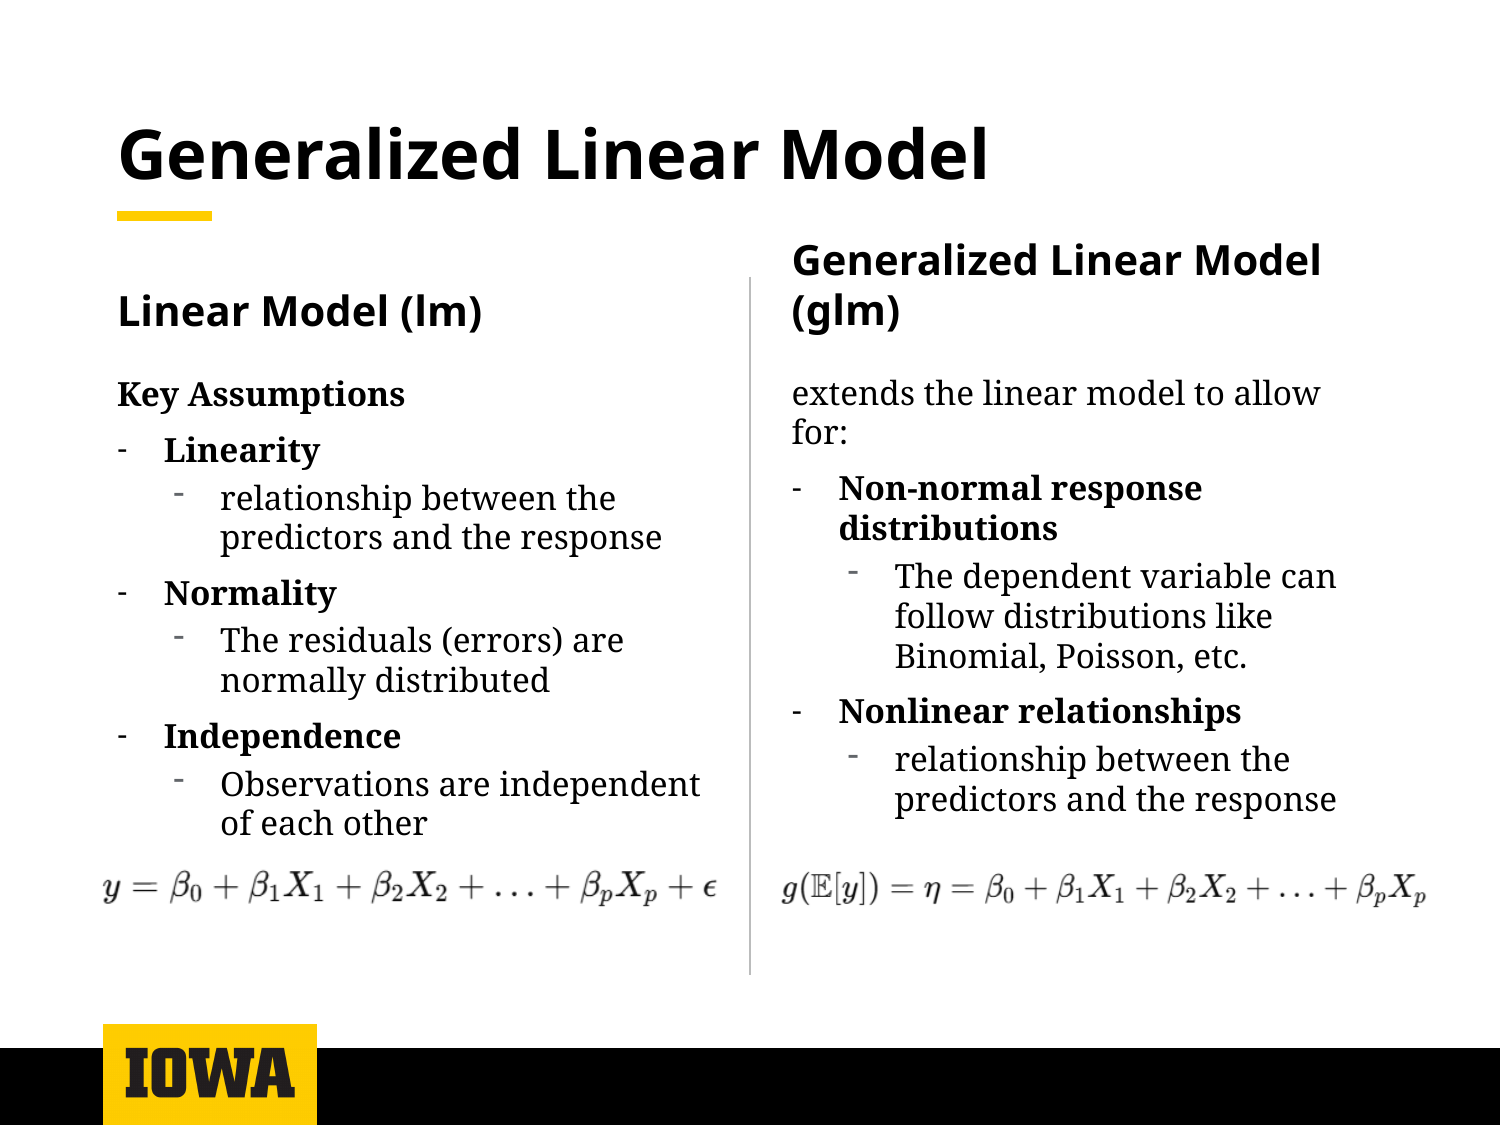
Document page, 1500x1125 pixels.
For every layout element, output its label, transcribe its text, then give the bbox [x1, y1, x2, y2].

picture [770, 848, 1449, 930]
picture [103, 1024, 317, 1125]
list Key Assumptions Linearity relationship between the predictors and the response Normality The residuals (errors) are normally distributed Independence Observations are independent of each other [117, 373, 708, 850]
list Linear Model (lm) [117, 211, 708, 336]
list Generalized Linear Model (glm) [791, 209, 1383, 334]
title Generalized Linear Model [117, 86, 1383, 229]
picture [86, 850, 730, 930]
list extends the linear model to allow for: Non-normal response distributions The dependent variable can follow distributions like Binomial, Poisson, etc. Nonlinear relationships relationship between the predictors and the response [791, 371, 1383, 848]
